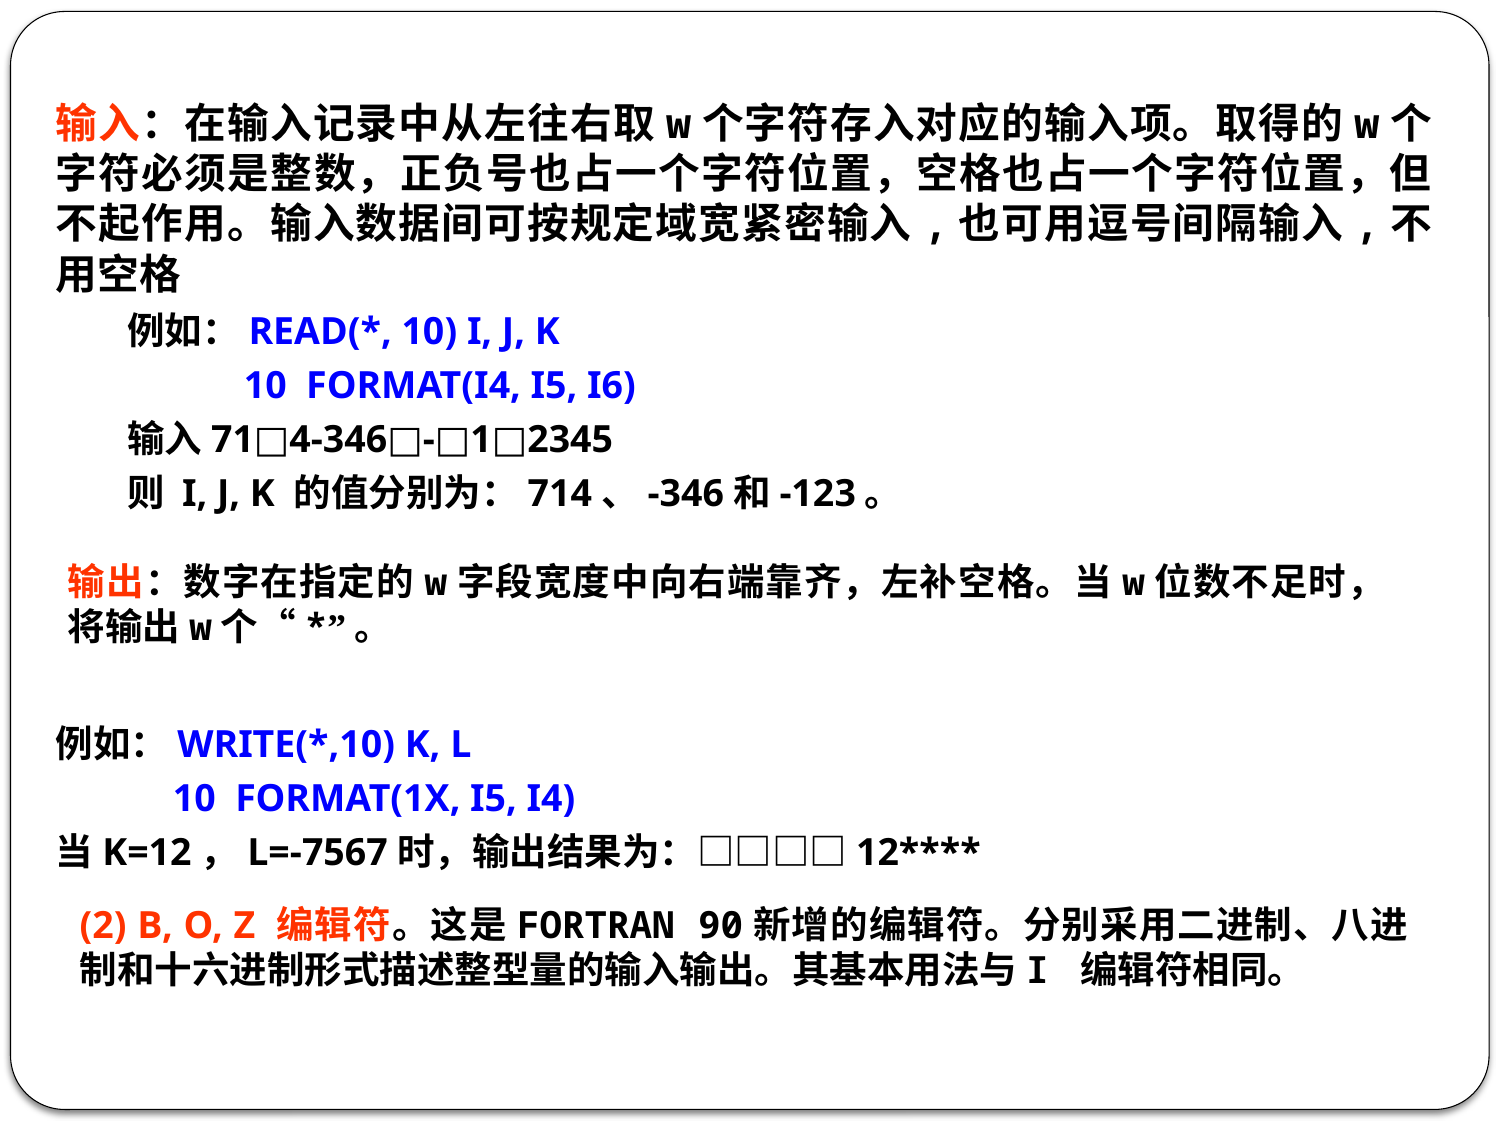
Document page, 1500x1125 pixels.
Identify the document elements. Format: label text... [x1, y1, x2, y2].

text_box 例如：WRITE(*,10) K, L 10 FORMAT(1X, I5, I4) 当K=12，L=-7567时，输出结果为：□□□□12**** [41, 704, 1477, 881]
text_box (2) B, O, Z 编辑符。这是FORTRAN 90新增的编辑符。分别采用二进制、八进制和十六进制形式描述整型量的输入输出。其基本用法与I 编辑符相同。 [64, 893, 1424, 998]
text_box 输出：数字在指定的w字段宽度中向右端靠齐，左补空格。当w位数不足时，将输出w个“*”。 [53, 550, 1400, 656]
text_box 输入：在输入记录中从左往右取w个字符存入对应的输入项。取得的w个字符必须是整数，正负号也占一个字符位置，空格也占一个字符位置，但不起作用。输入数据间可按规定域宽紧密输入,也可用逗号间隔输入,不用空格 [41, 89, 1447, 305]
text_box 例如：READ(*, 10) I, J, K 10 FORMAT(I4, I5, I6) 输入71□4-346□-□1□2345 则 I, J, K 的值分别为：714、-346和-123。 [112, 290, 1403, 522]
